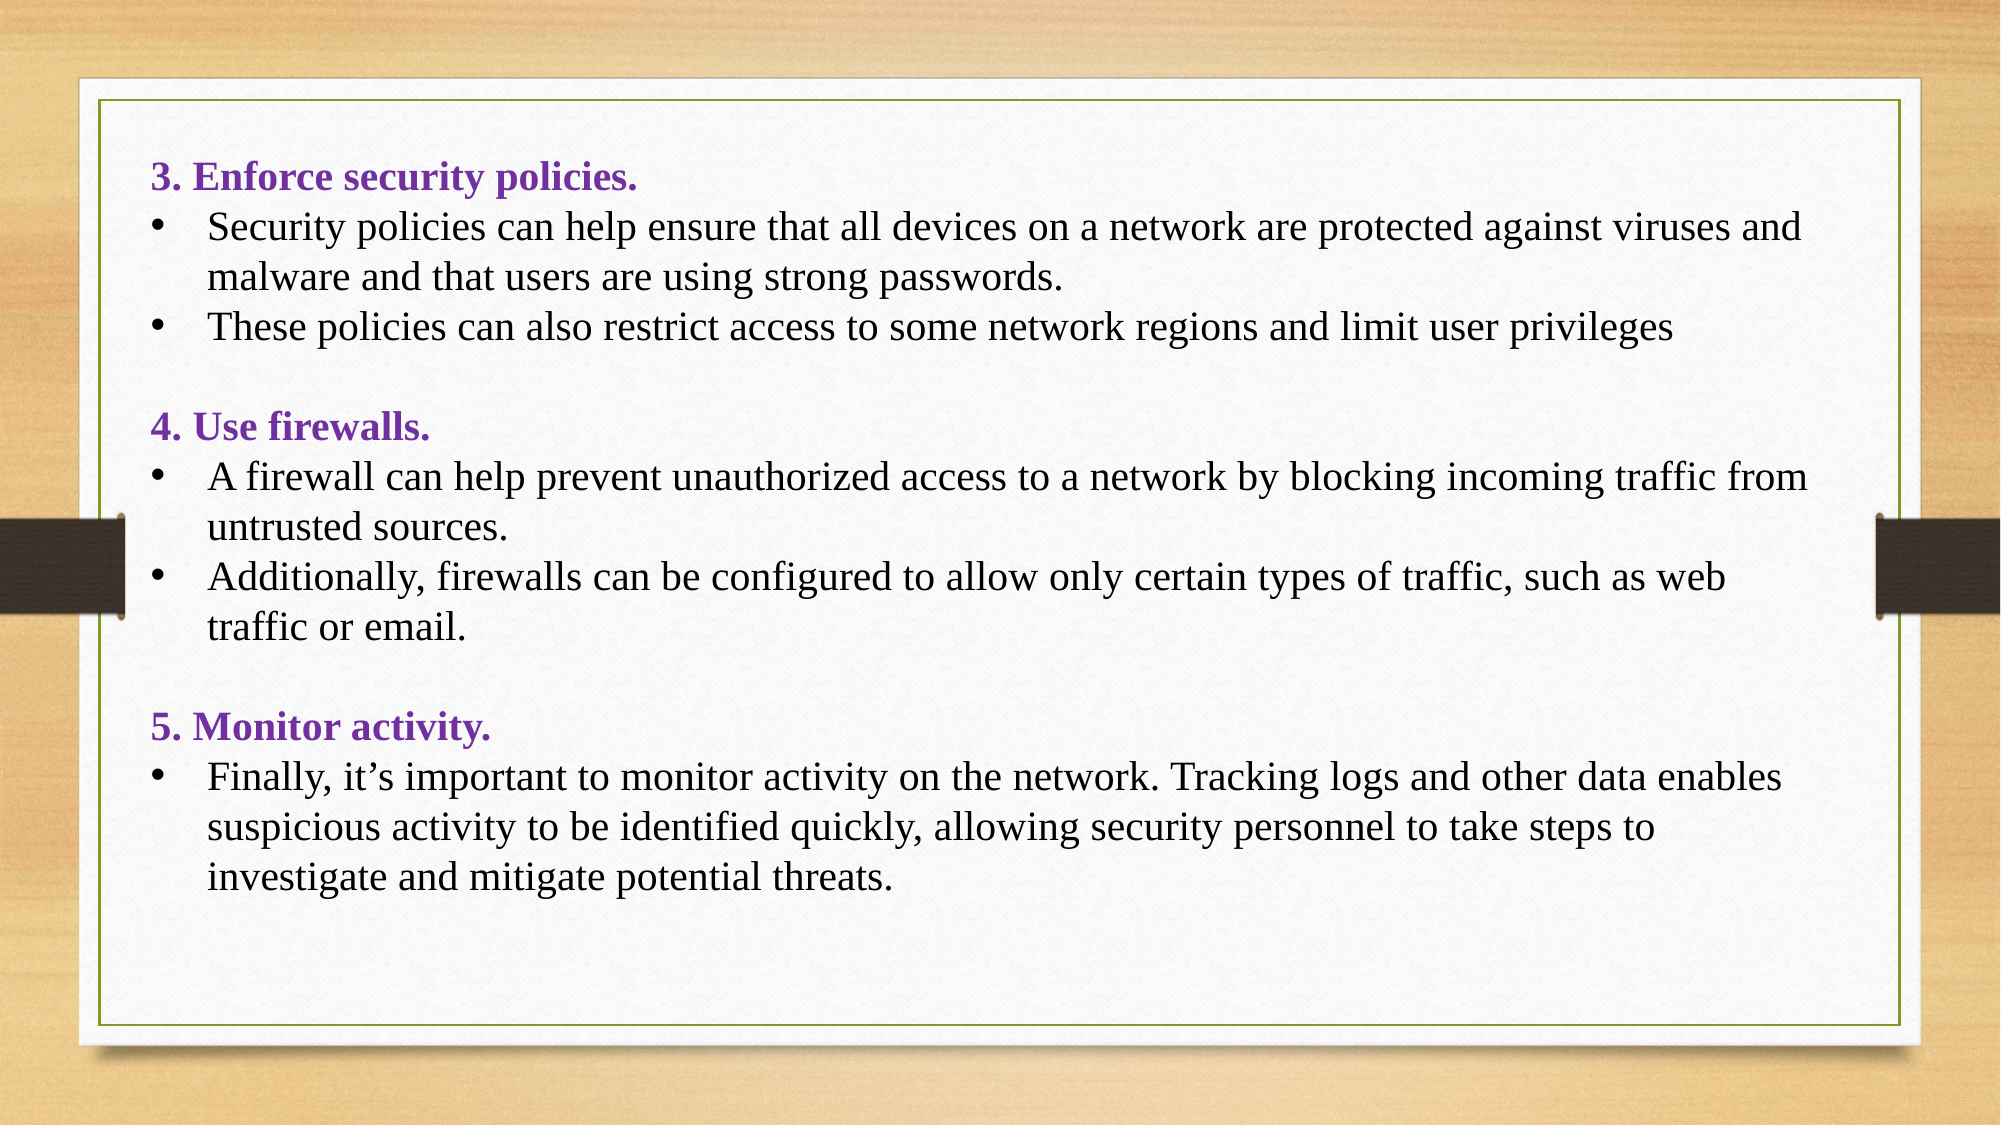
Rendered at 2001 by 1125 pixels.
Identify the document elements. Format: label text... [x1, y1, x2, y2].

picture [0, 0, 2001, 1125]
text_box 3. Enforce security policies. Security policies can help ensure that all devices on a network are protected against viruses and malware and that users are using strong passwords. These policies can also restrict access to some network regions and limit user privileges 4. Use firewalls. A firewall can help prevent unauthorized access to a network by blocking incoming traffic from untrusted sources. Additionally, firewalls can be configured to allow only certain types of traffic, such as web traffic or email. 5. Monitor activity. Finally, it’s important to monitor activity on the network. Tracking logs and other data enables suspicious activity to be identified quickly, allowing security personnel to take steps to investigate and mitigate potential threats. [135, 141, 1827, 957]
